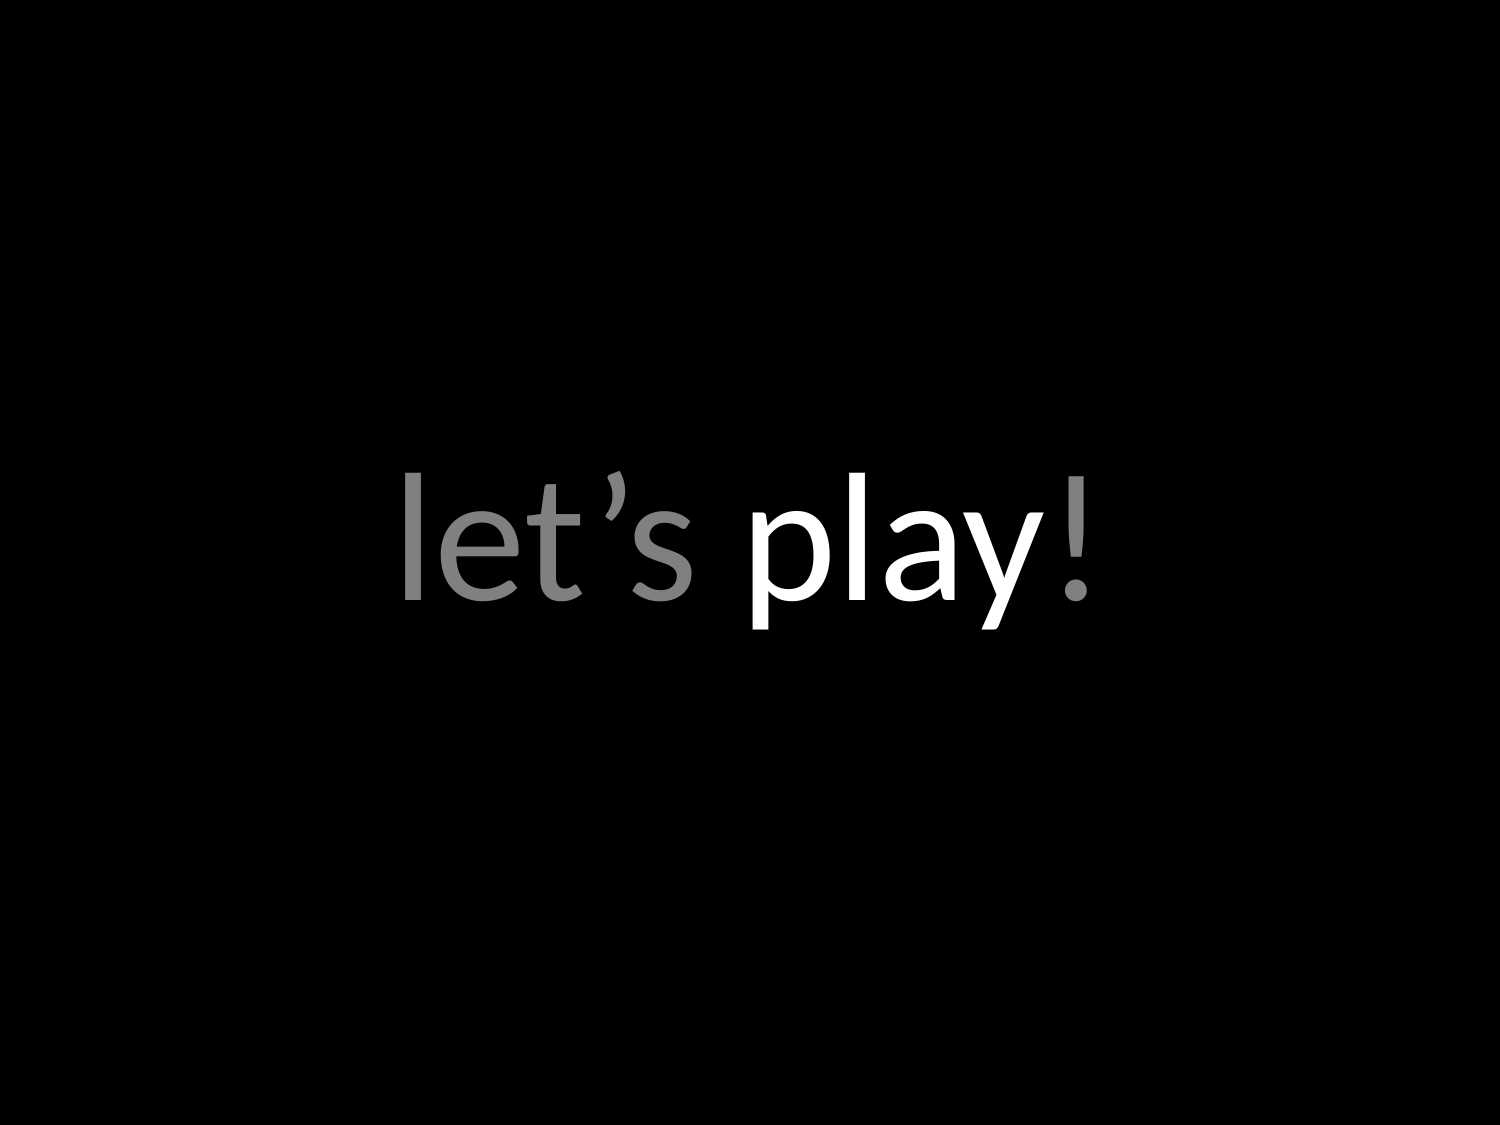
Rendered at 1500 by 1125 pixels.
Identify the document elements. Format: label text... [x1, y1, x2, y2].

text_box let’s play! [0, 409, 1500, 644]
